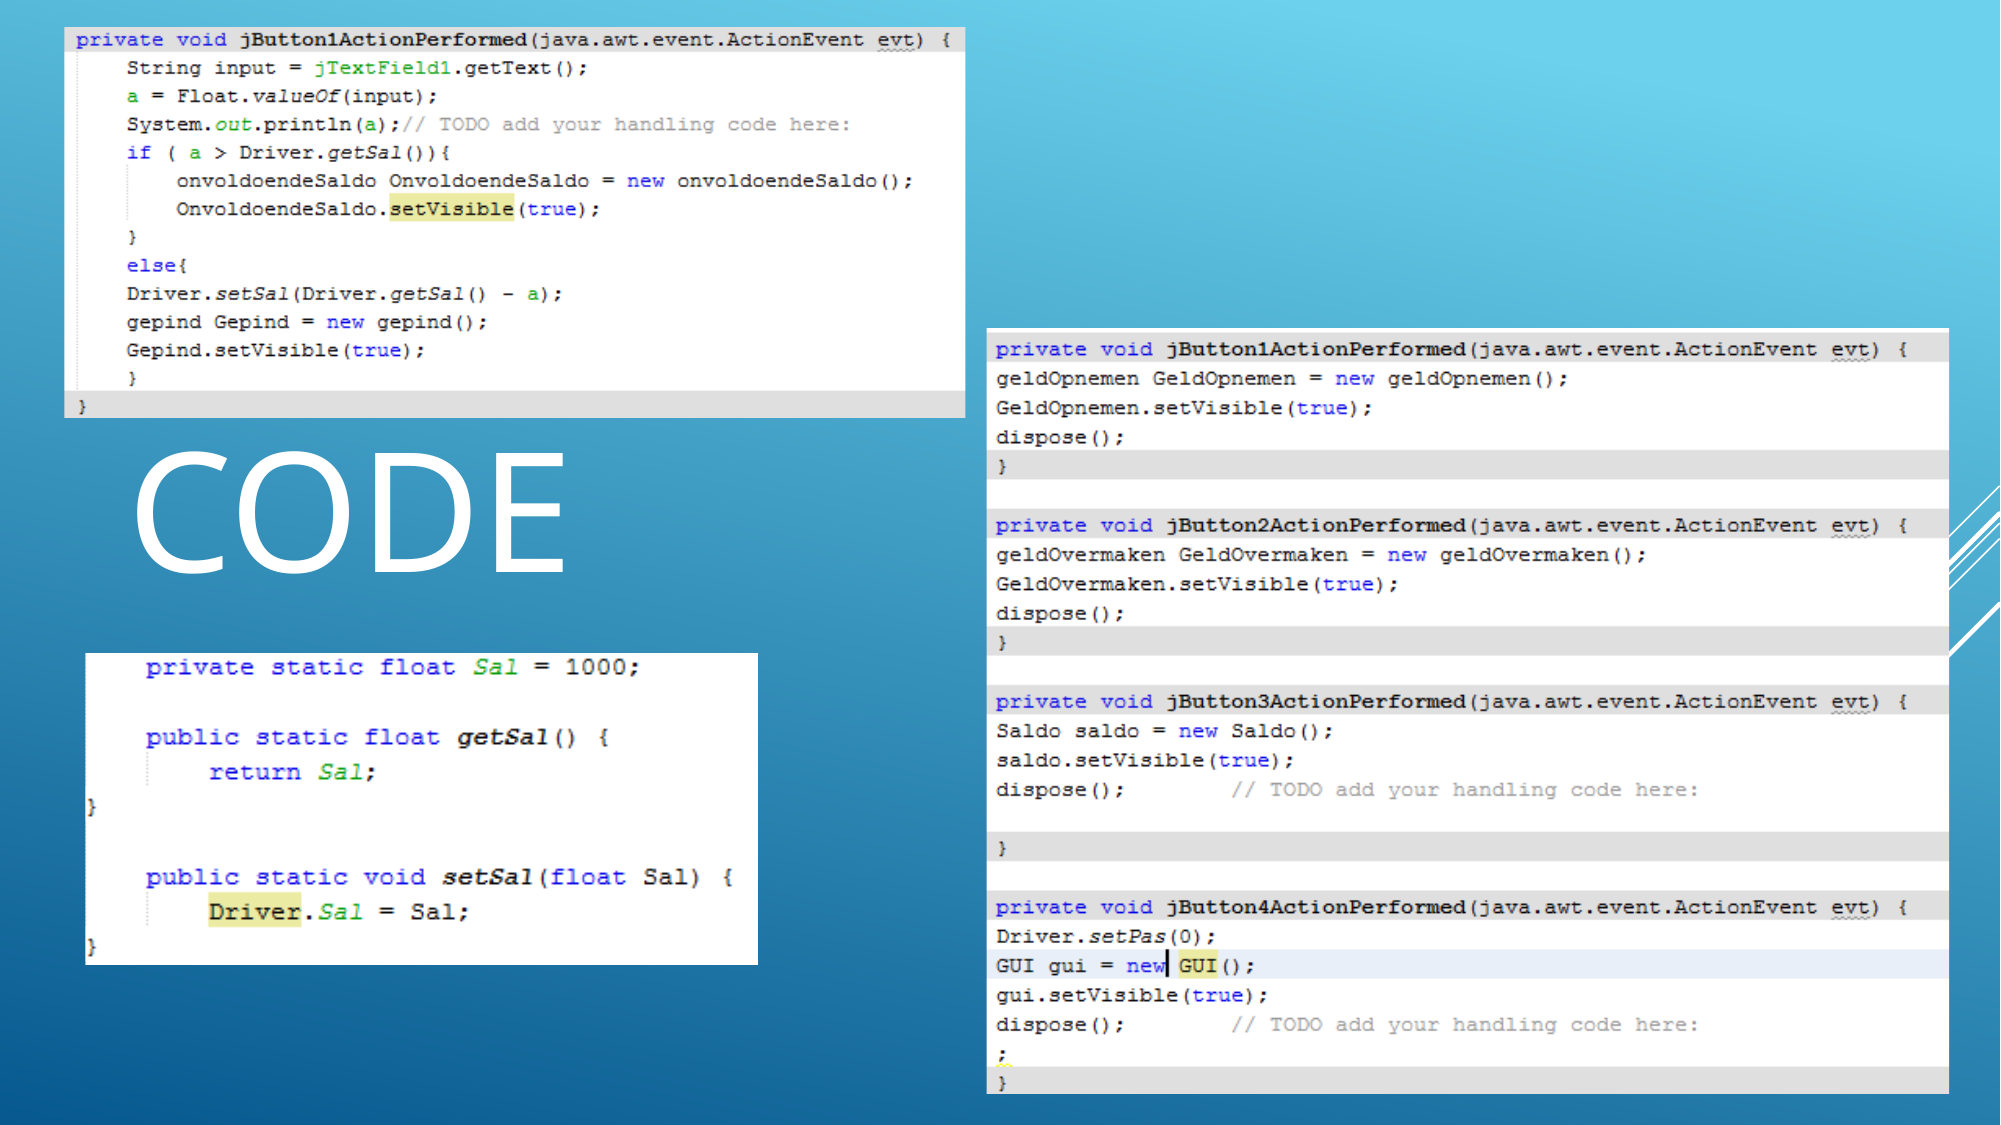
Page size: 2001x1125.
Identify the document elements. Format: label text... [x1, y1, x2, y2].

picture [986, 328, 1950, 1094]
picture [64, 27, 966, 419]
title Code [112, 382, 986, 630]
picture [85, 653, 759, 965]
